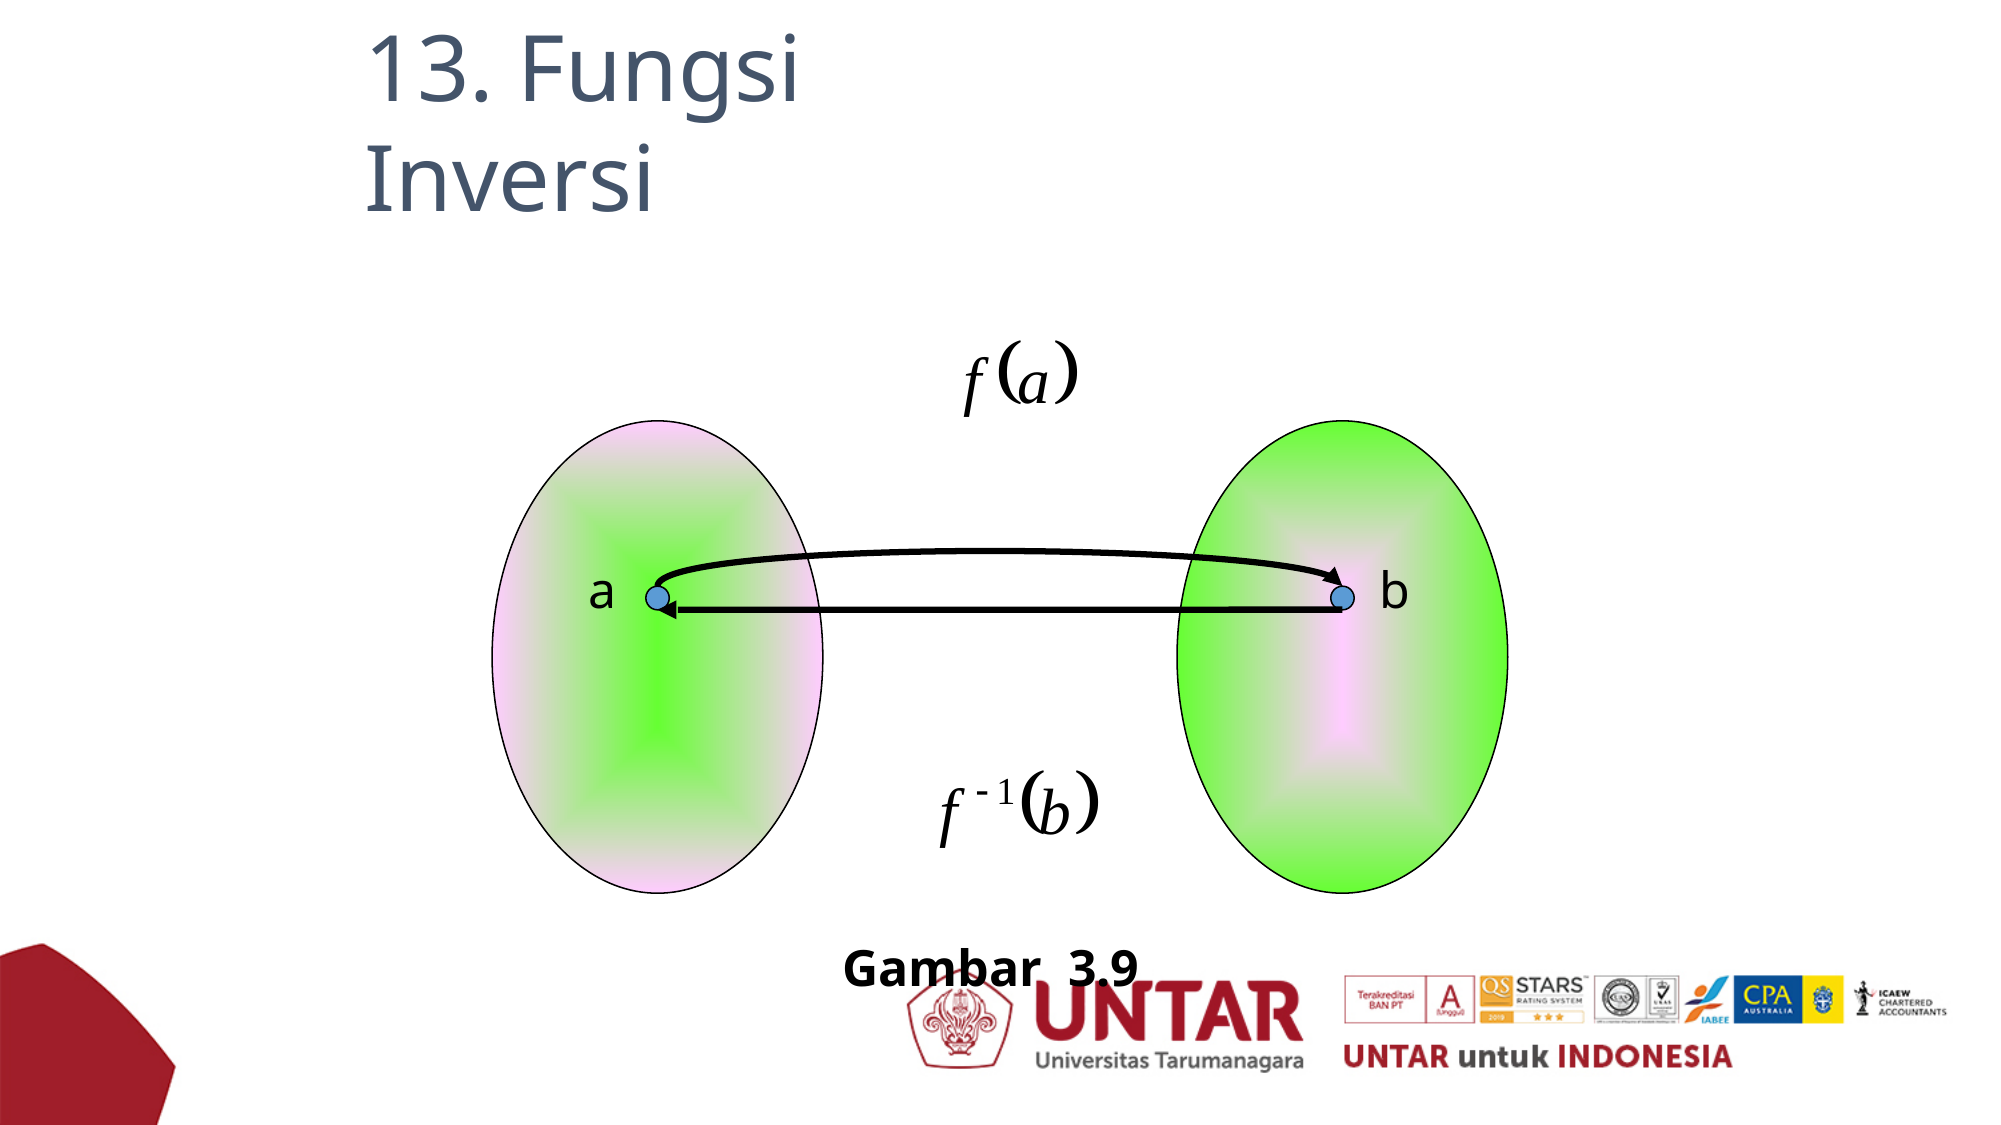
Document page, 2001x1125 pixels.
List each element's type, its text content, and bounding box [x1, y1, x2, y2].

text_box Gambar 3.9 [827, 928, 1155, 1004]
text_box [492, 420, 823, 894]
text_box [917, 763, 1103, 862]
text_box [1330, 586, 1355, 610]
text_box [645, 586, 670, 610]
text_box [1177, 420, 1508, 894]
picture [0, 0, 2001, 1125]
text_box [940, 337, 1083, 431]
text_box b [1364, 550, 1426, 626]
text_box 13. Fungsi Inversi [350, 101, 1130, 238]
text_box a [574, 550, 632, 626]
